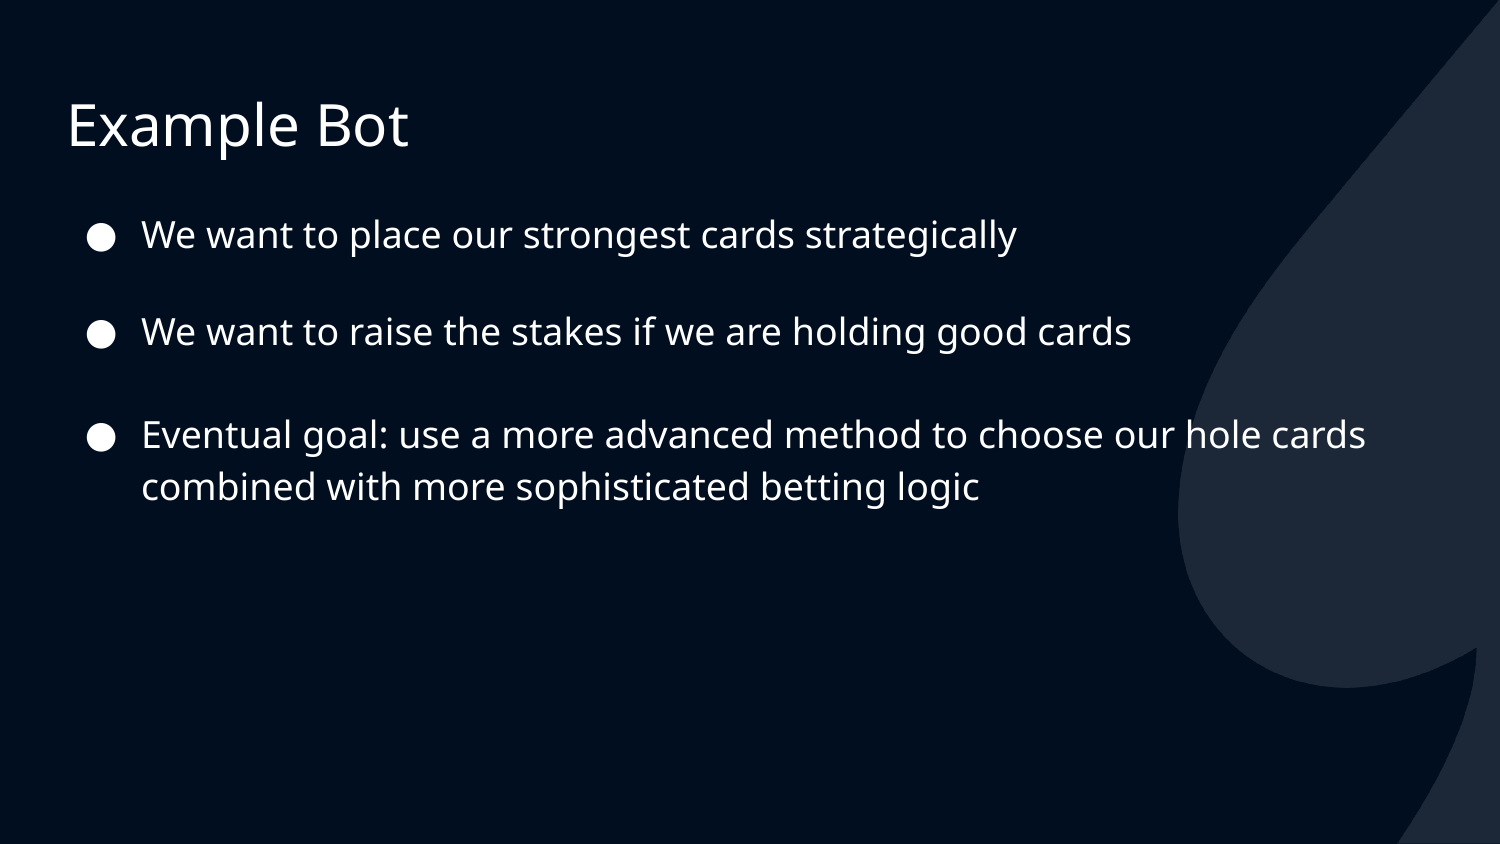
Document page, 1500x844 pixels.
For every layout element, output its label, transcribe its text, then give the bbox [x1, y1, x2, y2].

list We want to place our strongest cards strategically We want to raise the stakes if we are holding good cards Eventual goal: use a more advanced method to choose our hole cards combined with more sophisticated betting logic [51, 189, 1449, 750]
title Example Bot [51, 72, 1449, 167]
